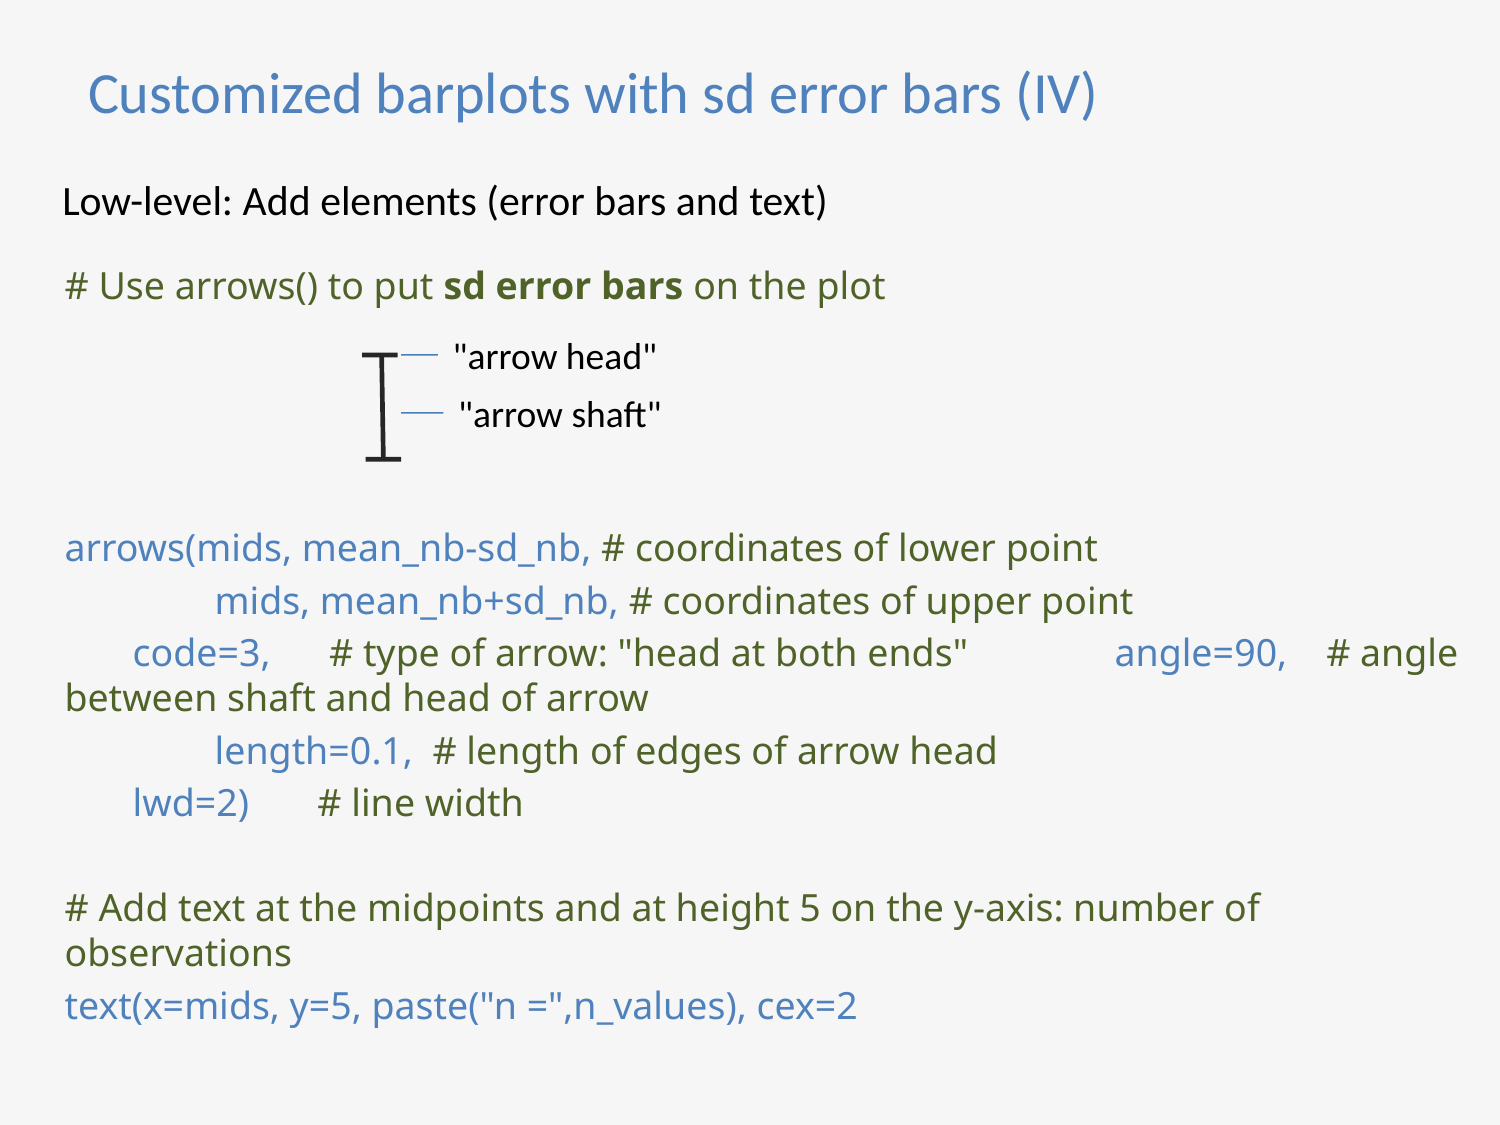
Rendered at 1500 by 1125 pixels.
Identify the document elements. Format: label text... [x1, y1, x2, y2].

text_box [361, 324, 1146, 488]
text_box Low-level: Add elements (error bars and text) [47, 166, 1118, 231]
text_box # Use arrows() to put sd error bars on the plot arrows(mids, mean_nb-sd_nb, # coordinates of lower point mids, mean_nb+sd_nb, # coordinates of upper point code=3, # type of arrow: "head at both ends" angle=90, # angle between shaft and head of arrow length=0.1, # length of edges of arrow head lwd=2) # line width # Add text at the midpoints and at height 5 on the y-axis: number of observations text(x=mids, y=5, paste("n =",n_values), cex=2 [64, 261, 1469, 1062]
text_box Customized barplots with sd error bars (IV) [64, 62, 1395, 127]
